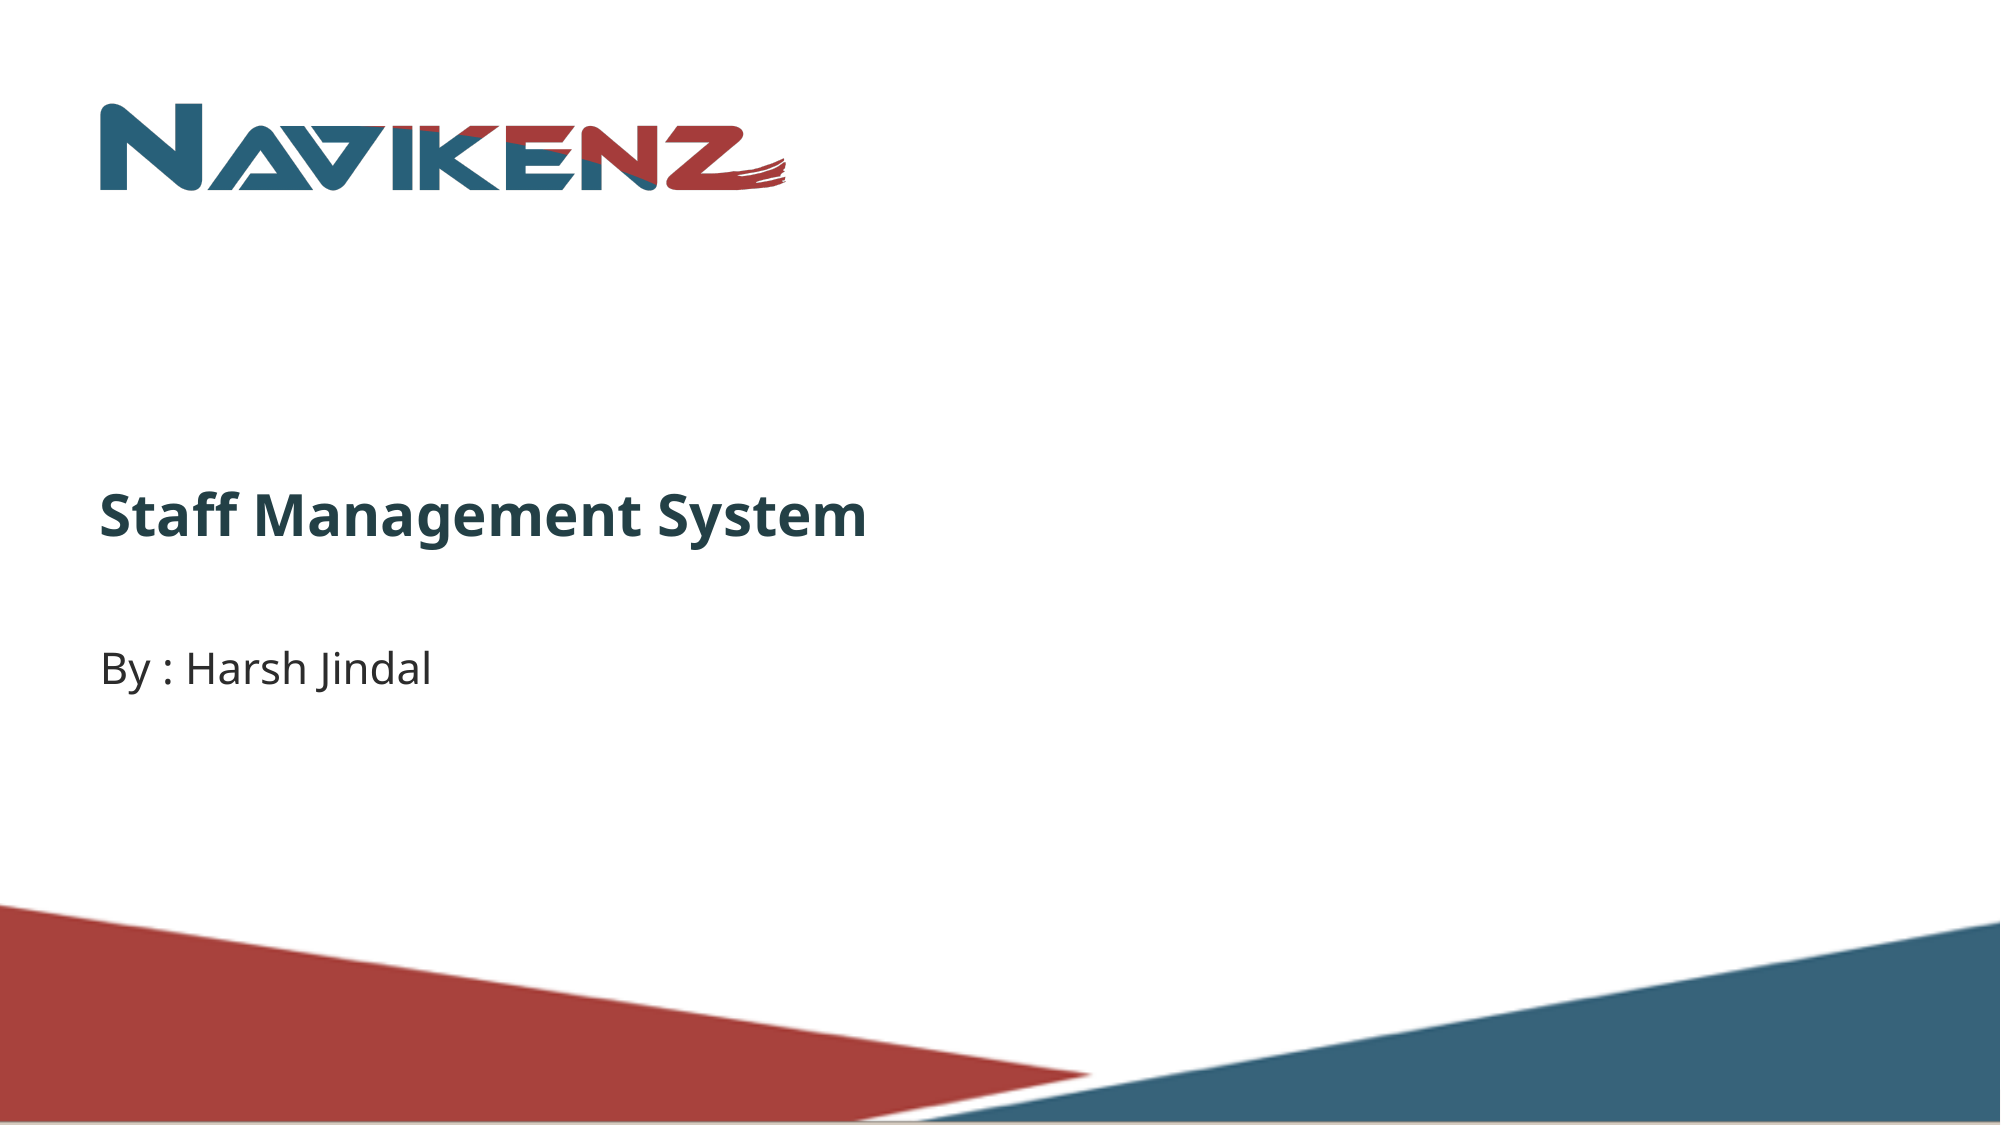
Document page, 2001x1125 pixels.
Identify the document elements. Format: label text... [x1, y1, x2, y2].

picture [94, 54, 786, 240]
list Staff Management System [84, 435, 1983, 646]
picture [0, 903, 2000, 1125]
list By : Harsh Jindal [84, 639, 473, 693]
